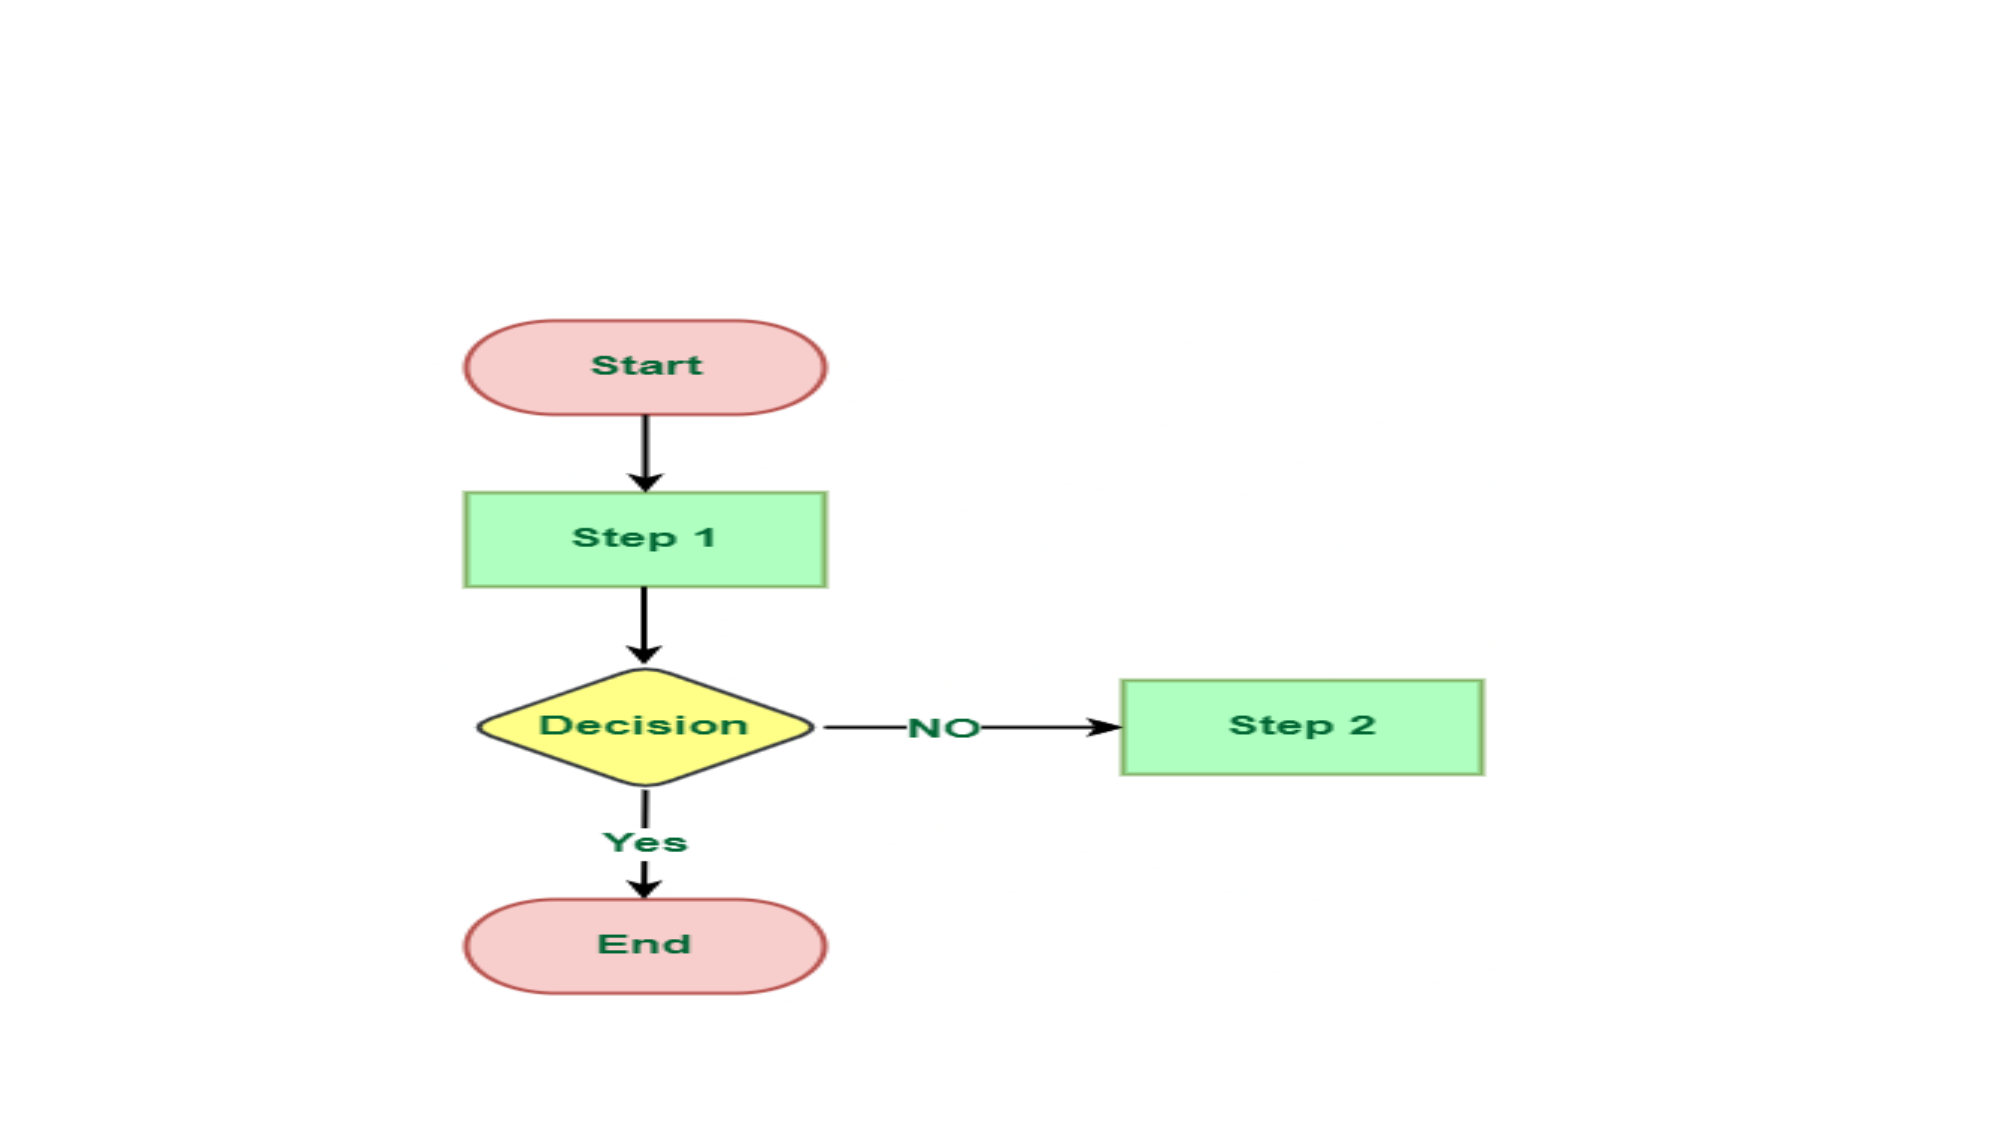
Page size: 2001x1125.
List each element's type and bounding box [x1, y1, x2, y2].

list [433, 303, 1514, 1010]
